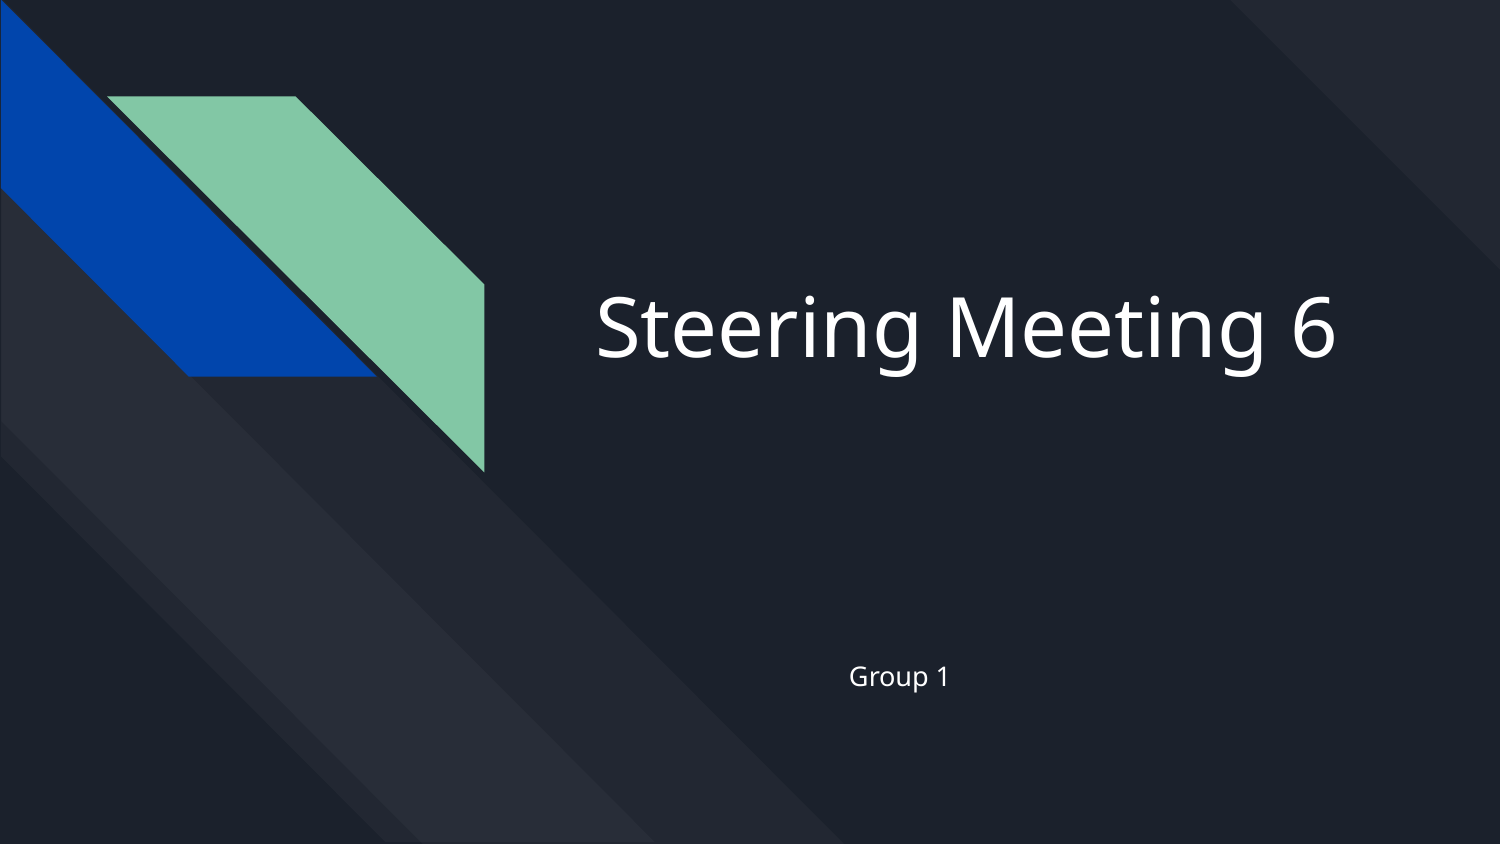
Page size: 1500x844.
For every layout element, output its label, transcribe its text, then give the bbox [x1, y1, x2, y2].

title Steering Meeting 6 [580, 258, 1466, 518]
subtitle Group 1 [833, 643, 1404, 727]
